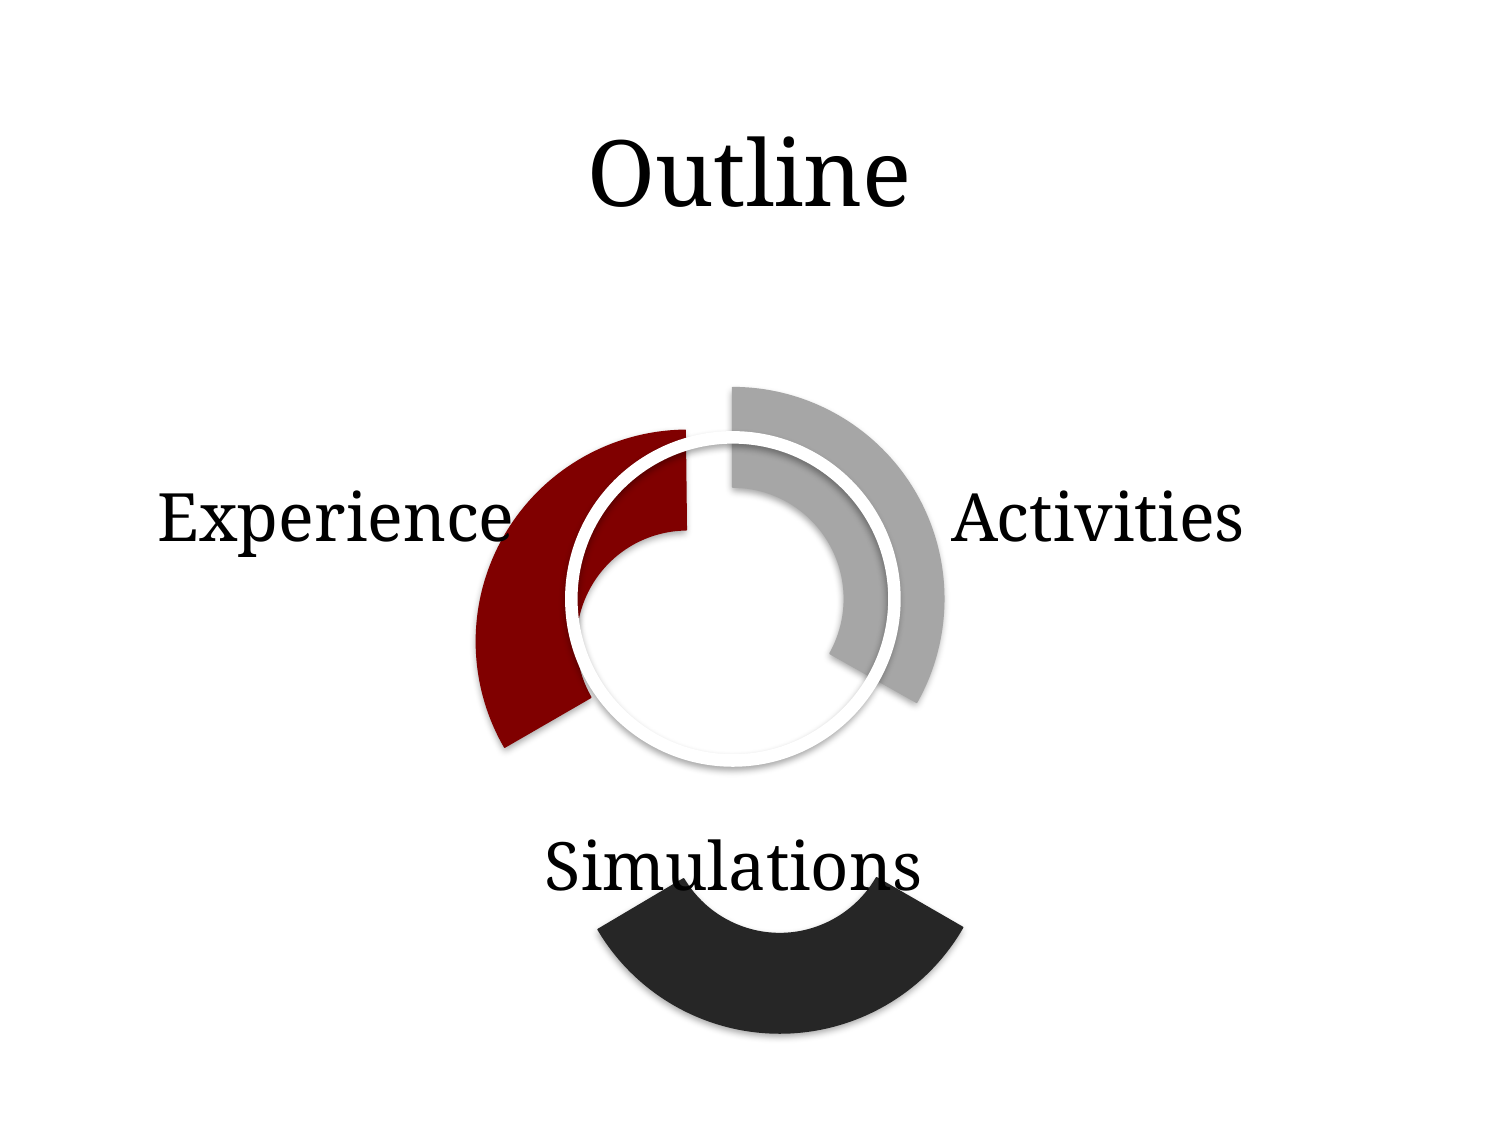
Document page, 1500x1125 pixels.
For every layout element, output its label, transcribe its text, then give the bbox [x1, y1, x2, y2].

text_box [539, 610, 992, 1034]
title Outline [75, 45, 1425, 233]
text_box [154, 430, 899, 853]
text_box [521, 387, 1253, 811]
